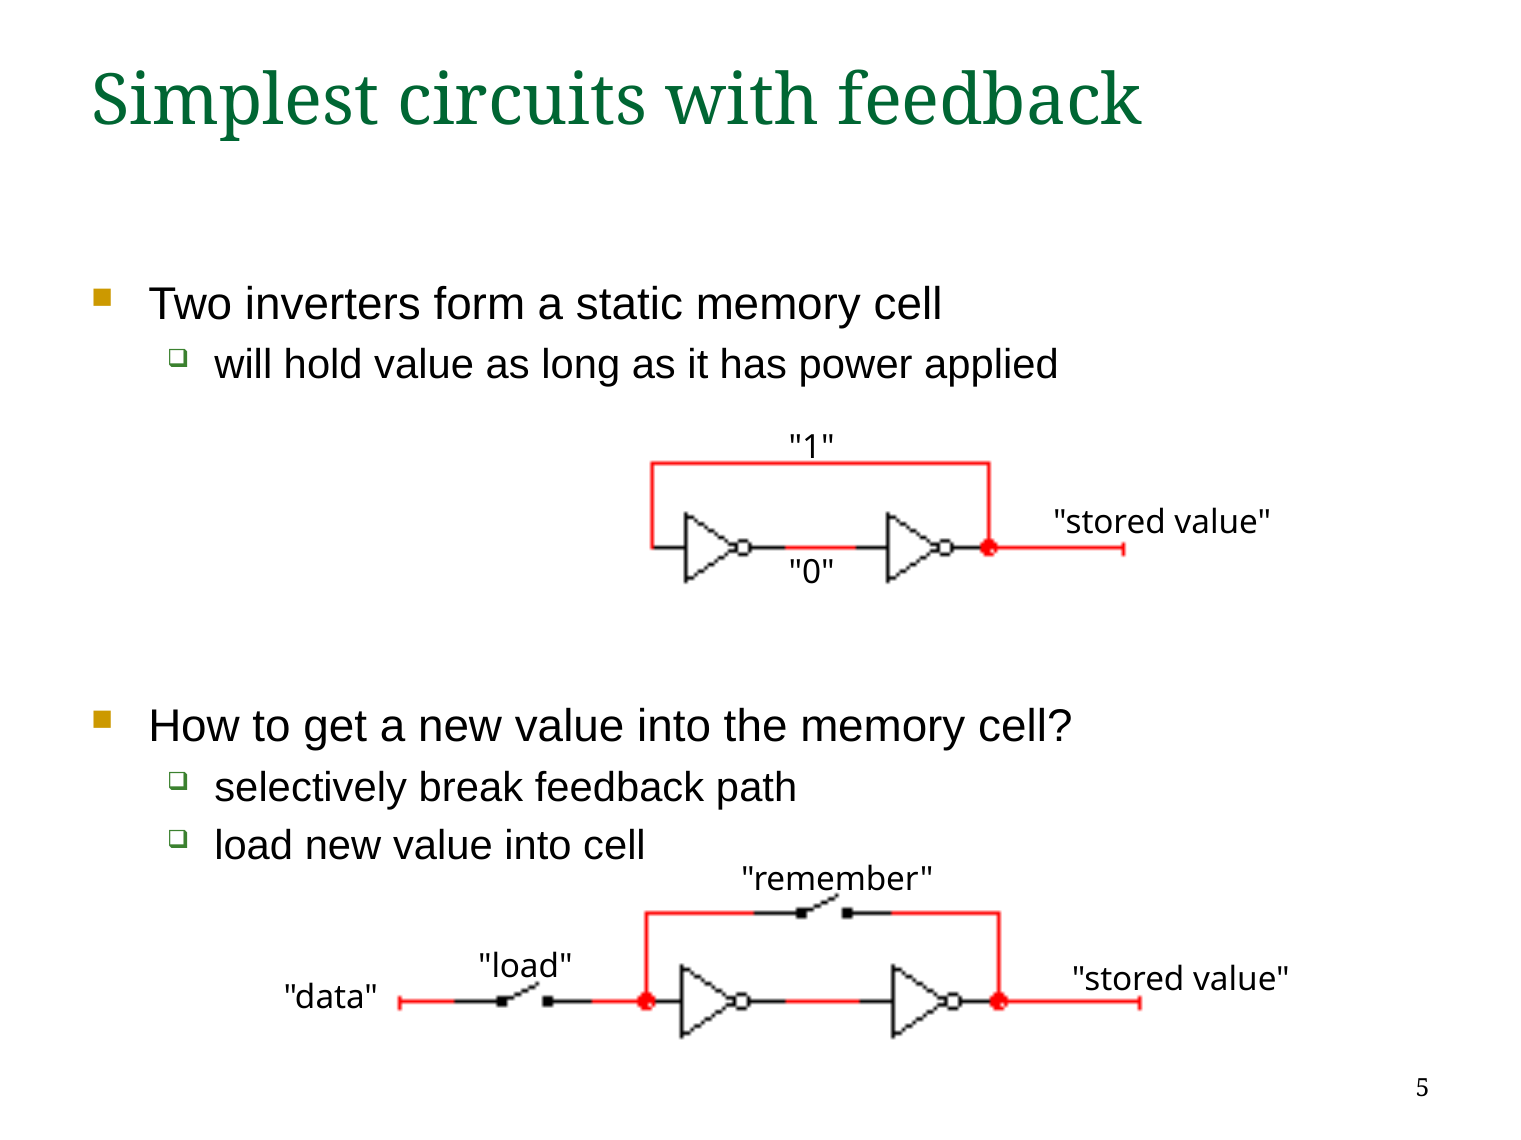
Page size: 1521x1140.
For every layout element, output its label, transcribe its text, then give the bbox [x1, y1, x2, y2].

slide_number 5 [1089, 1037, 1445, 1114]
list Two inverters form a static memory cell will hold value as long as it has power applied How to get a new value into the memory cell? selectively break feedback path load new value into cell [75, 265, 1438, 1007]
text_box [618, 417, 1345, 618]
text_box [243, 842, 1363, 1076]
title Simplest circuits with feedback [75, 45, 1446, 236]
